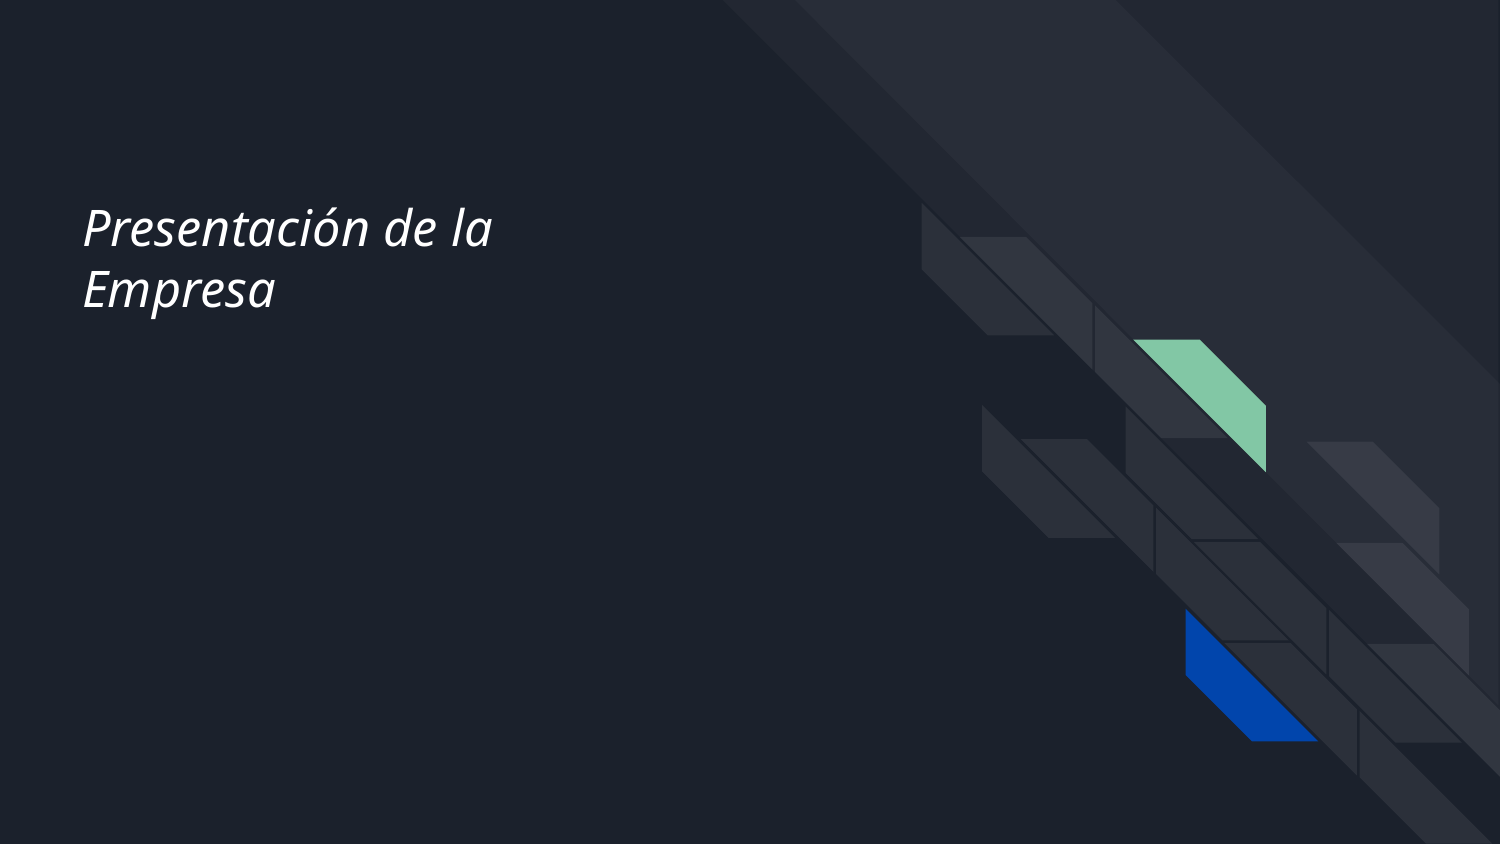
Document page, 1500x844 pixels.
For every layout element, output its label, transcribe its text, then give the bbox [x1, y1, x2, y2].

title Presentación de la Empresa [67, 181, 891, 334]
